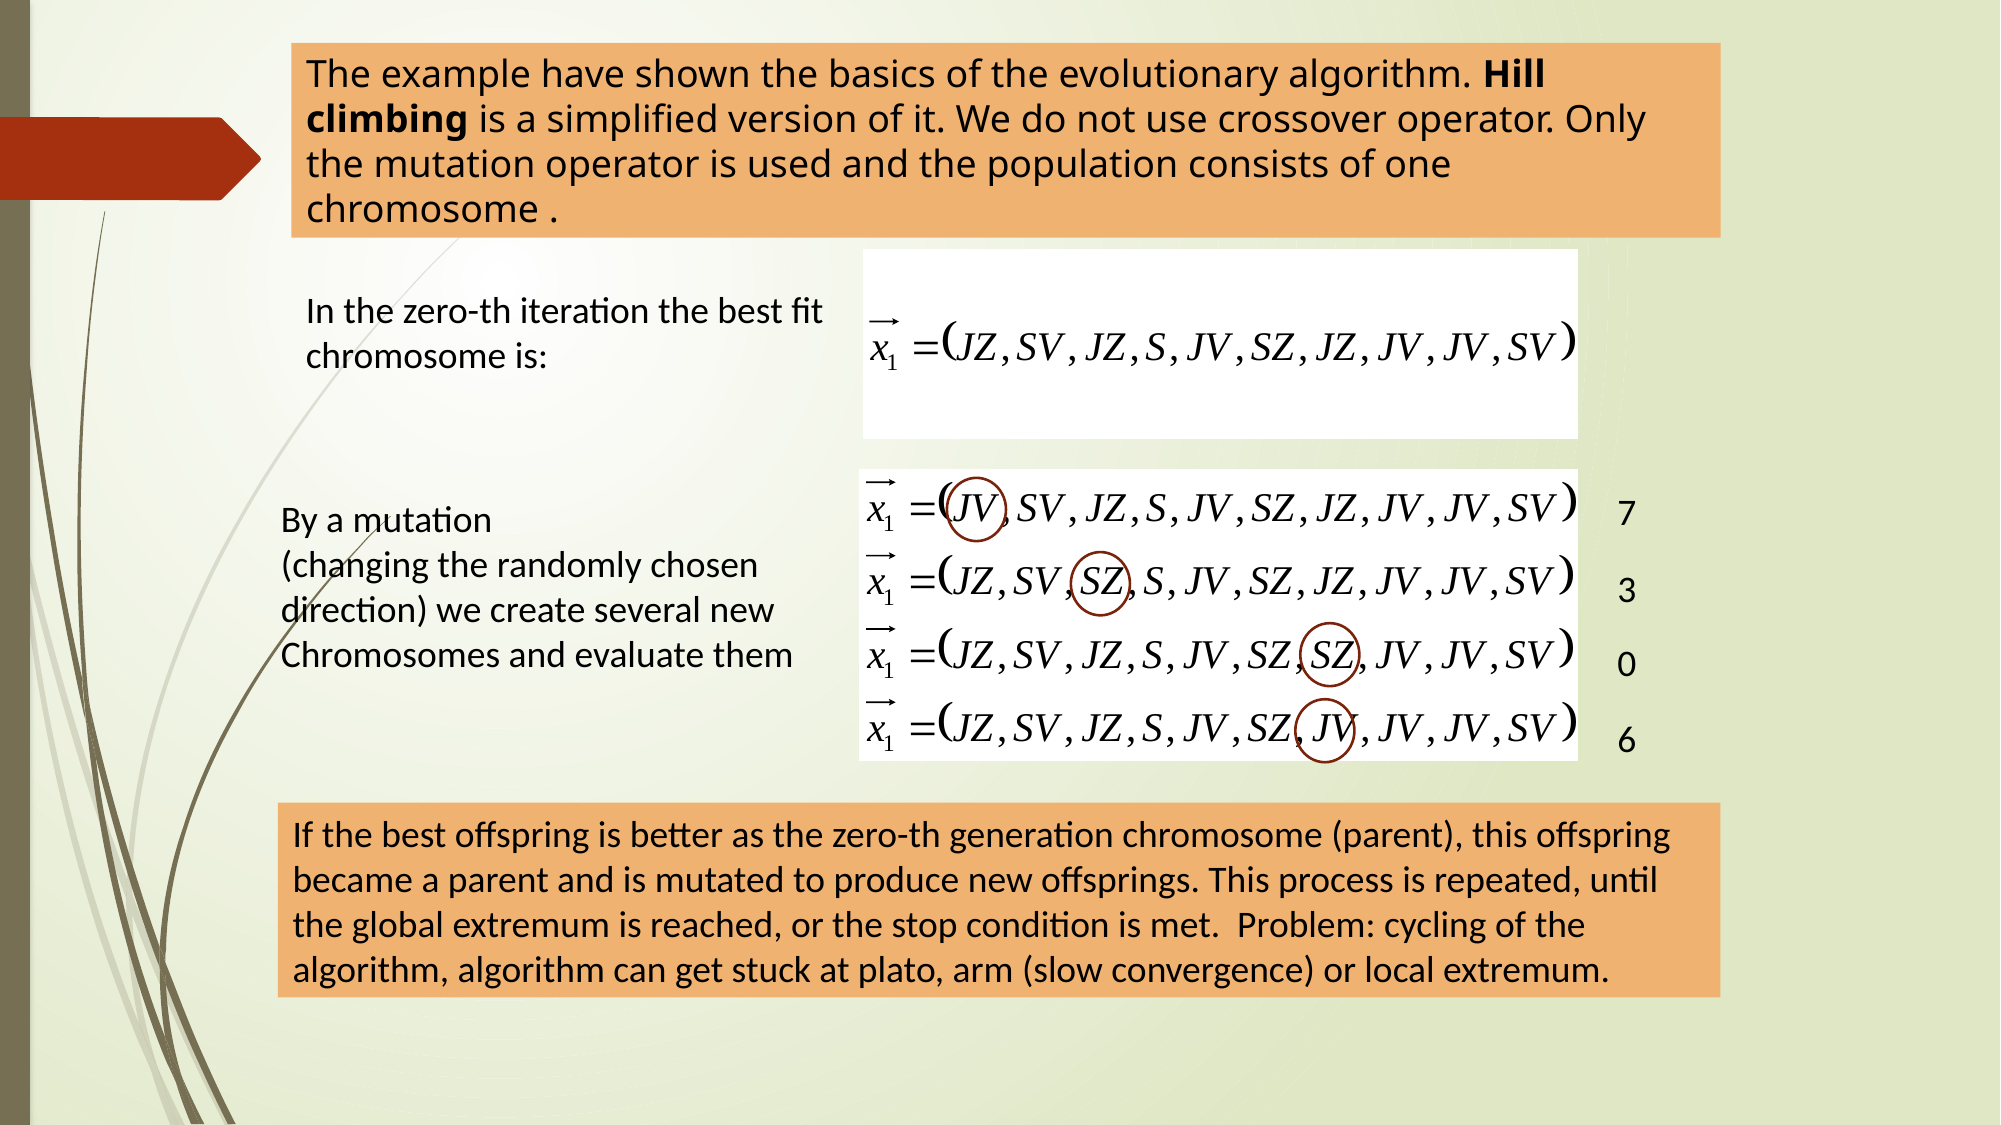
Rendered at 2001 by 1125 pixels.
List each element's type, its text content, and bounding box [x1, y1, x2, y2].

text_box 6 [1602, 708, 1662, 768]
text_box If the best offspring is better as the zero-th generation chromosome (parent), this offspring became a parent and is mutated to produce new offsprings. This process is repeated, until the global extremum is reached, or the stop condition is met. Problem: cycling of the algorithm, algorithm can get stuck at plato, arm (slow convergence) or local extremum. [277, 802, 1721, 998]
text_box The example have shown the basics of the evolutionary algorithm. Hill climbing is a simplified version of it. We do not use crossover operator. Only the mutation operator is used and the population consists of one chromosome . [291, 42, 1721, 238]
text_box 7 [1602, 480, 1662, 541]
text_box By a mutation (changing the randomly chosen direction) we create several new Chromosomes and evaluate them [266, 487, 854, 683]
text_box 0 [1602, 631, 1662, 691]
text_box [858, 468, 1578, 762]
text_box 3 [1602, 557, 1662, 618]
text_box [290, 248, 1603, 439]
